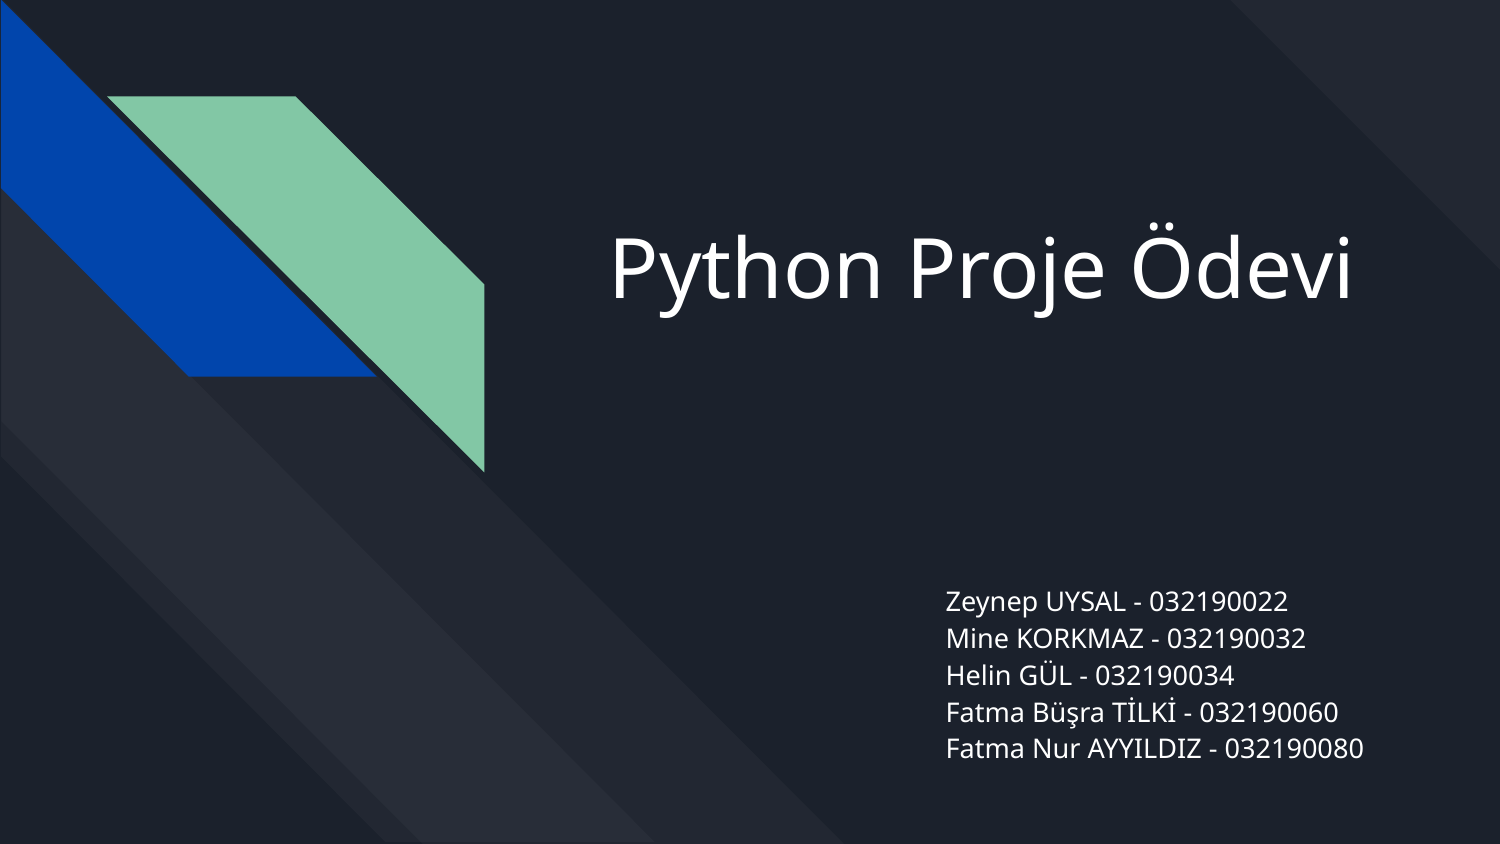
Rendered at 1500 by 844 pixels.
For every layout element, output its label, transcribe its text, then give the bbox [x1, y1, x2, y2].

title Python Proje Ödevi [570, 194, 1394, 454]
subtitle Zeynep UYSAL - 032190022 Mine KORKMAZ - 032190032 Helin GÜL - 032190034 Fatma Büşra TİLKİ - 032190060 Fatma Nur AYYILDIZ - 032190080 [930, 568, 1500, 844]
